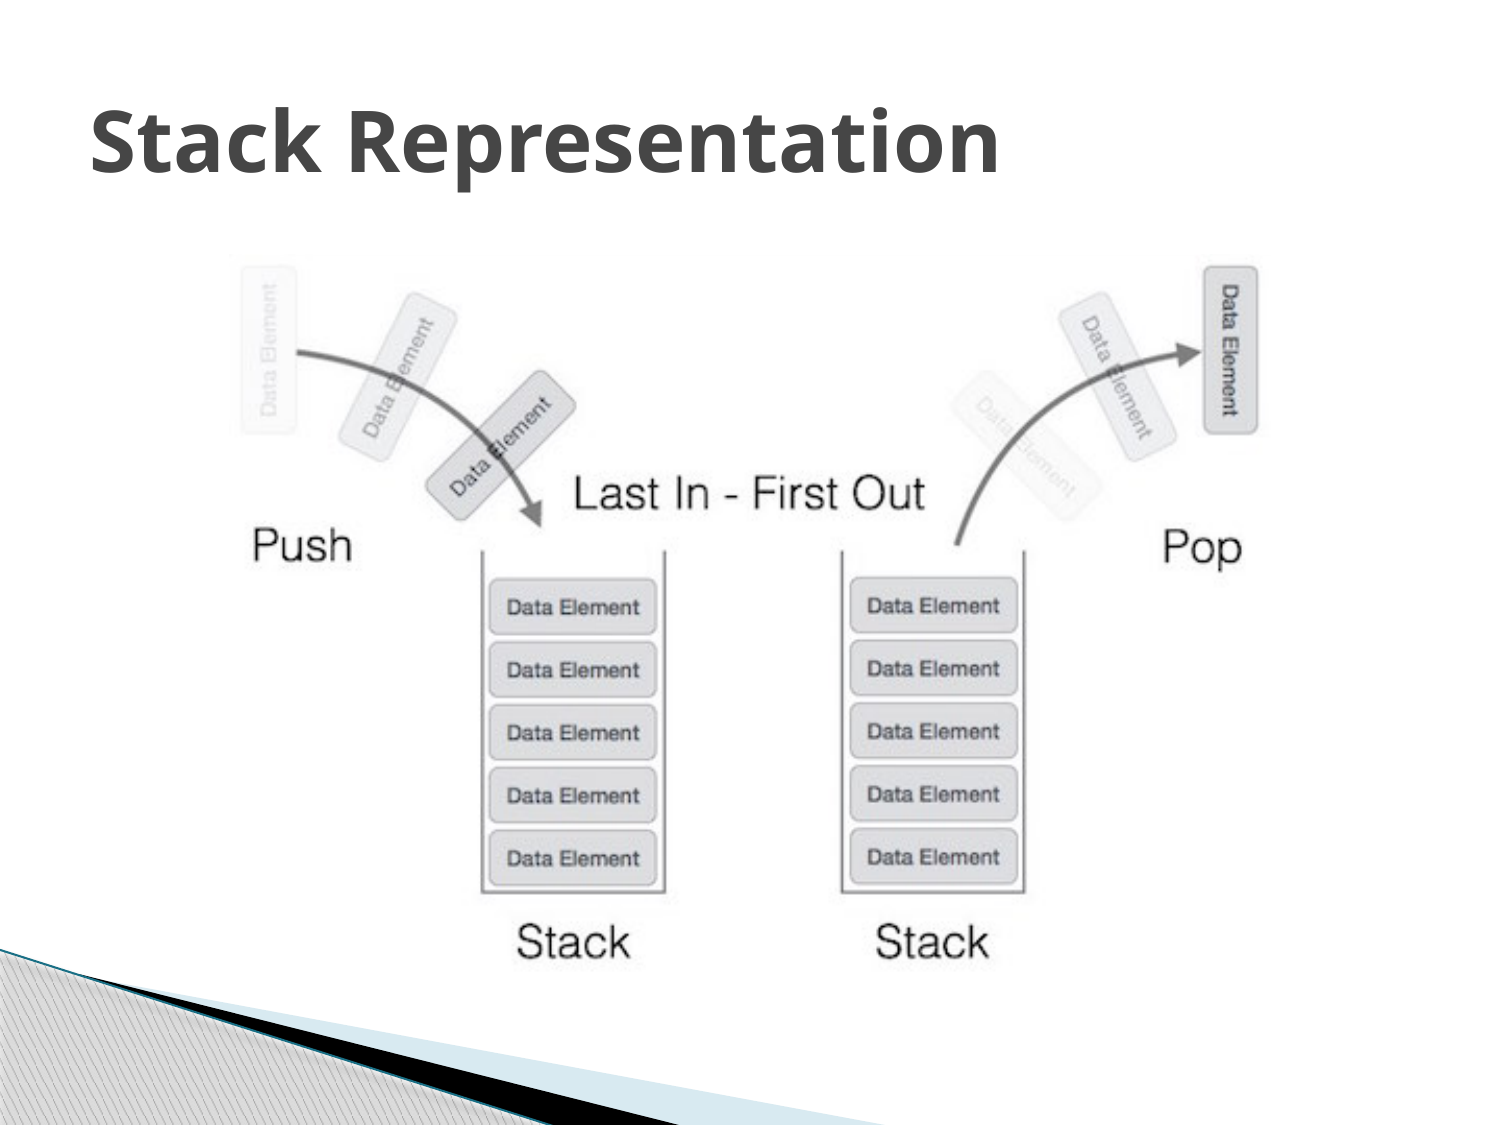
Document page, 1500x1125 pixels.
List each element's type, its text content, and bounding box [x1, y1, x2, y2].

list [228, 254, 1272, 974]
title Stack Representation [75, 45, 1425, 233]
